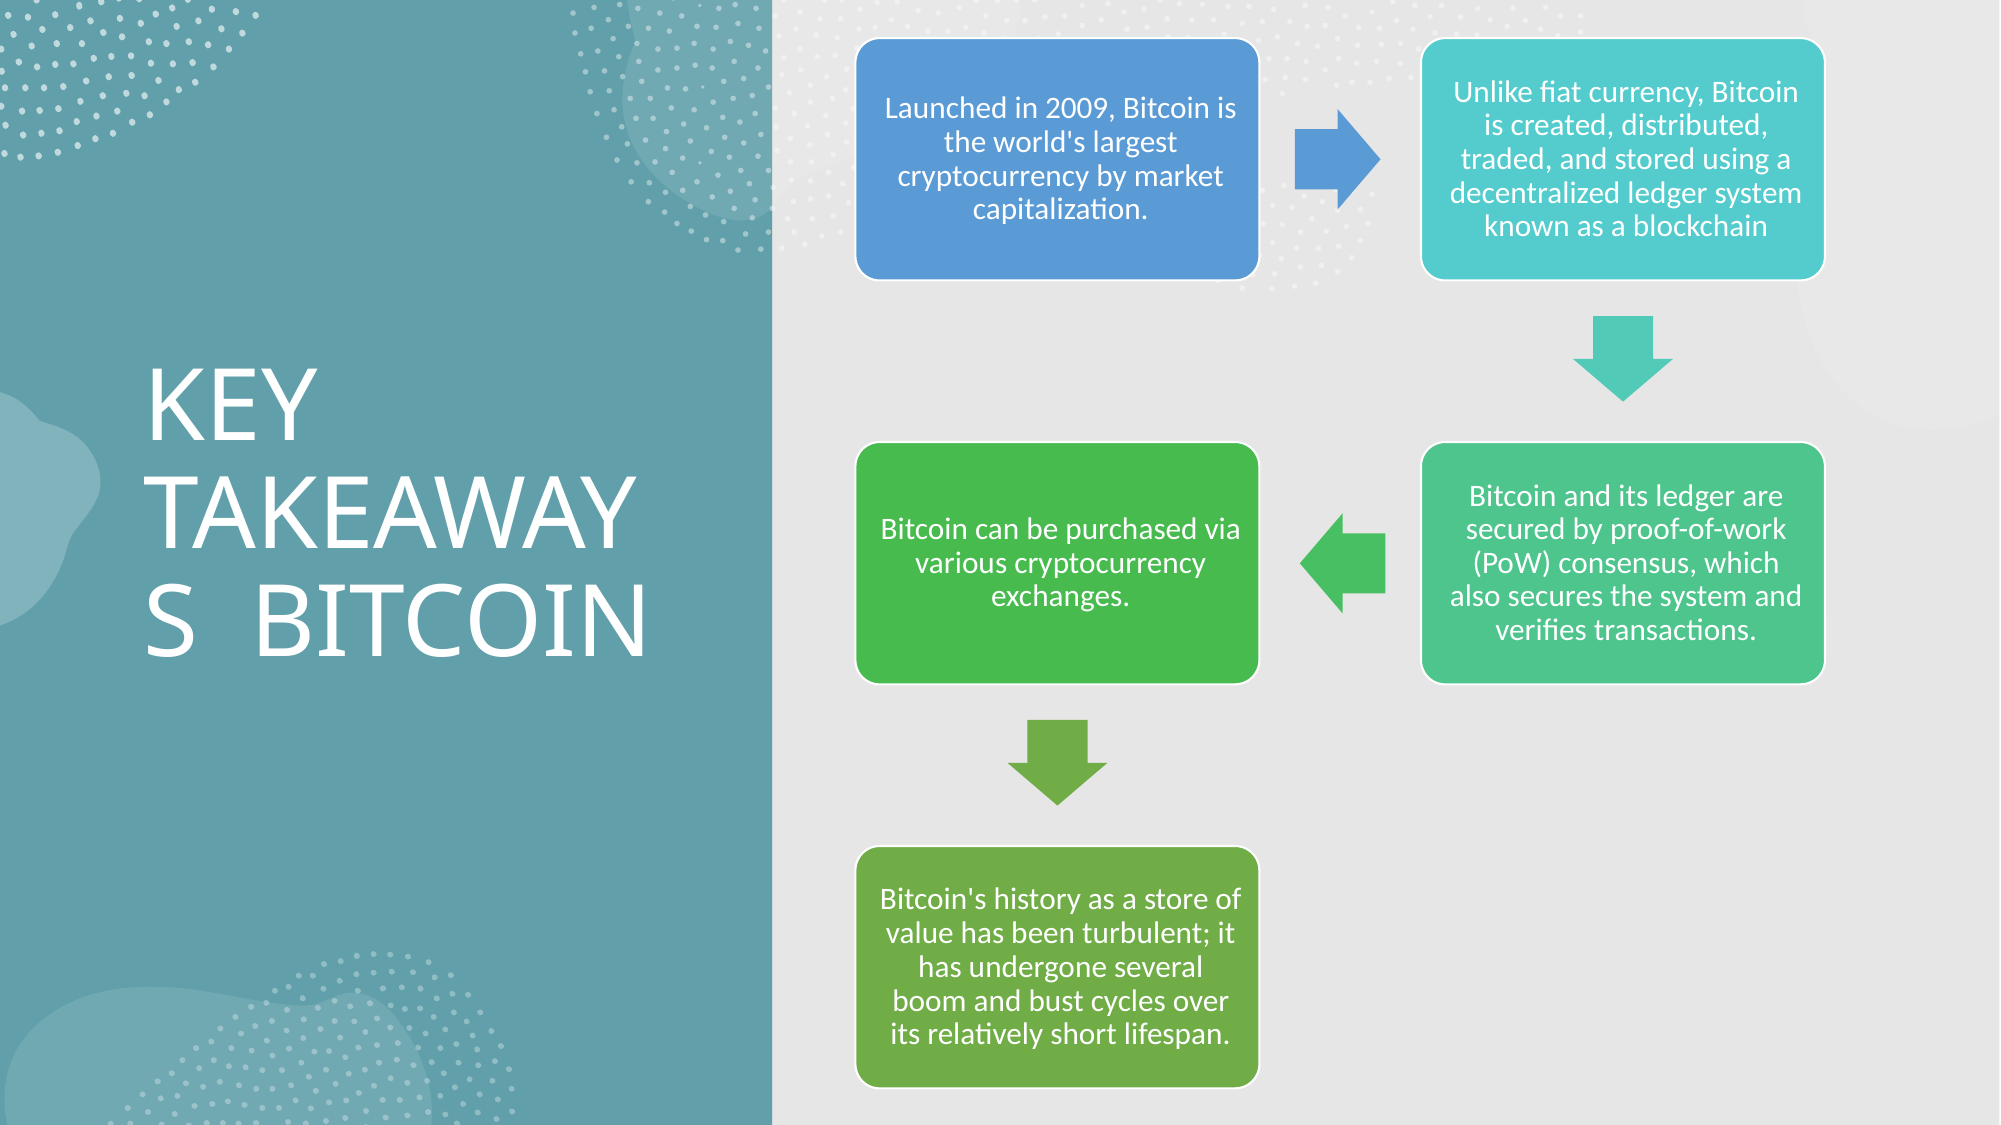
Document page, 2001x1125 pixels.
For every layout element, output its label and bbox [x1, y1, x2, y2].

text_box [0, 0, 2000, 1125]
list [817, 37, 1863, 1089]
